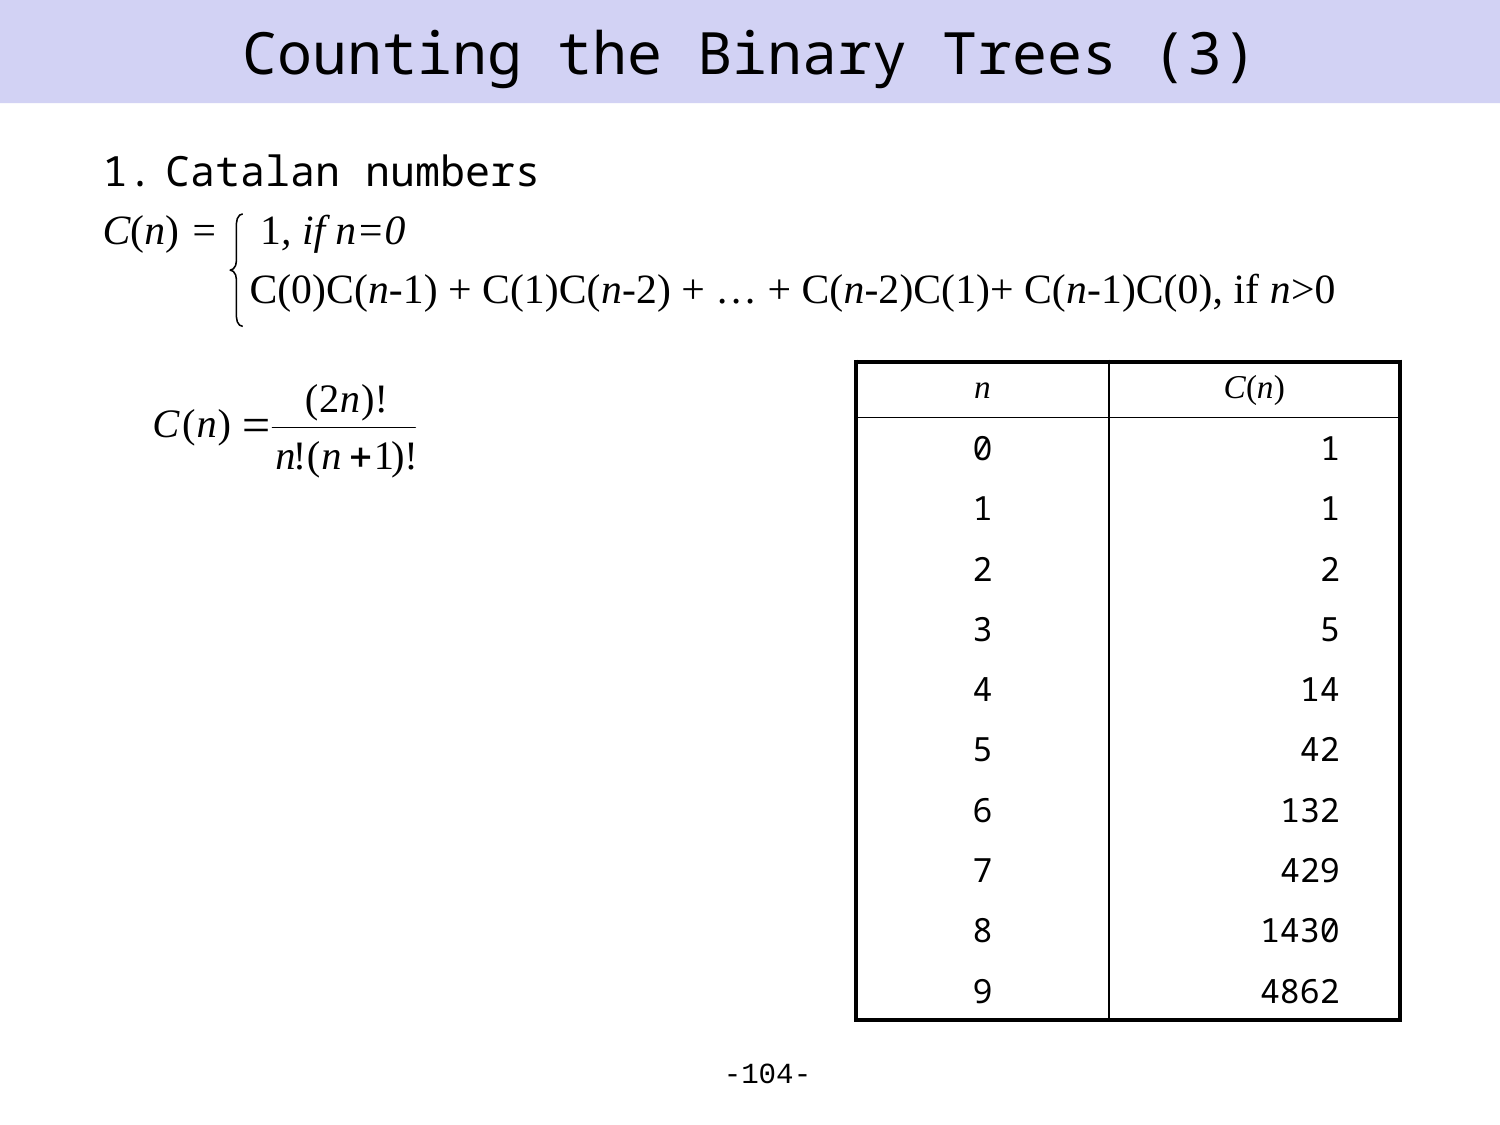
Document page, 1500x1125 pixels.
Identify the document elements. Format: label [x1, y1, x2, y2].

slide_number [513, 1046, 827, 1094]
title [0, 0, 1500, 104]
list [87, 136, 1413, 997]
text_box [230, 213, 243, 327]
table_cell [858, 997, 1108, 1018]
text_box [147, 373, 425, 485]
table_cell [1110, 997, 1398, 1018]
